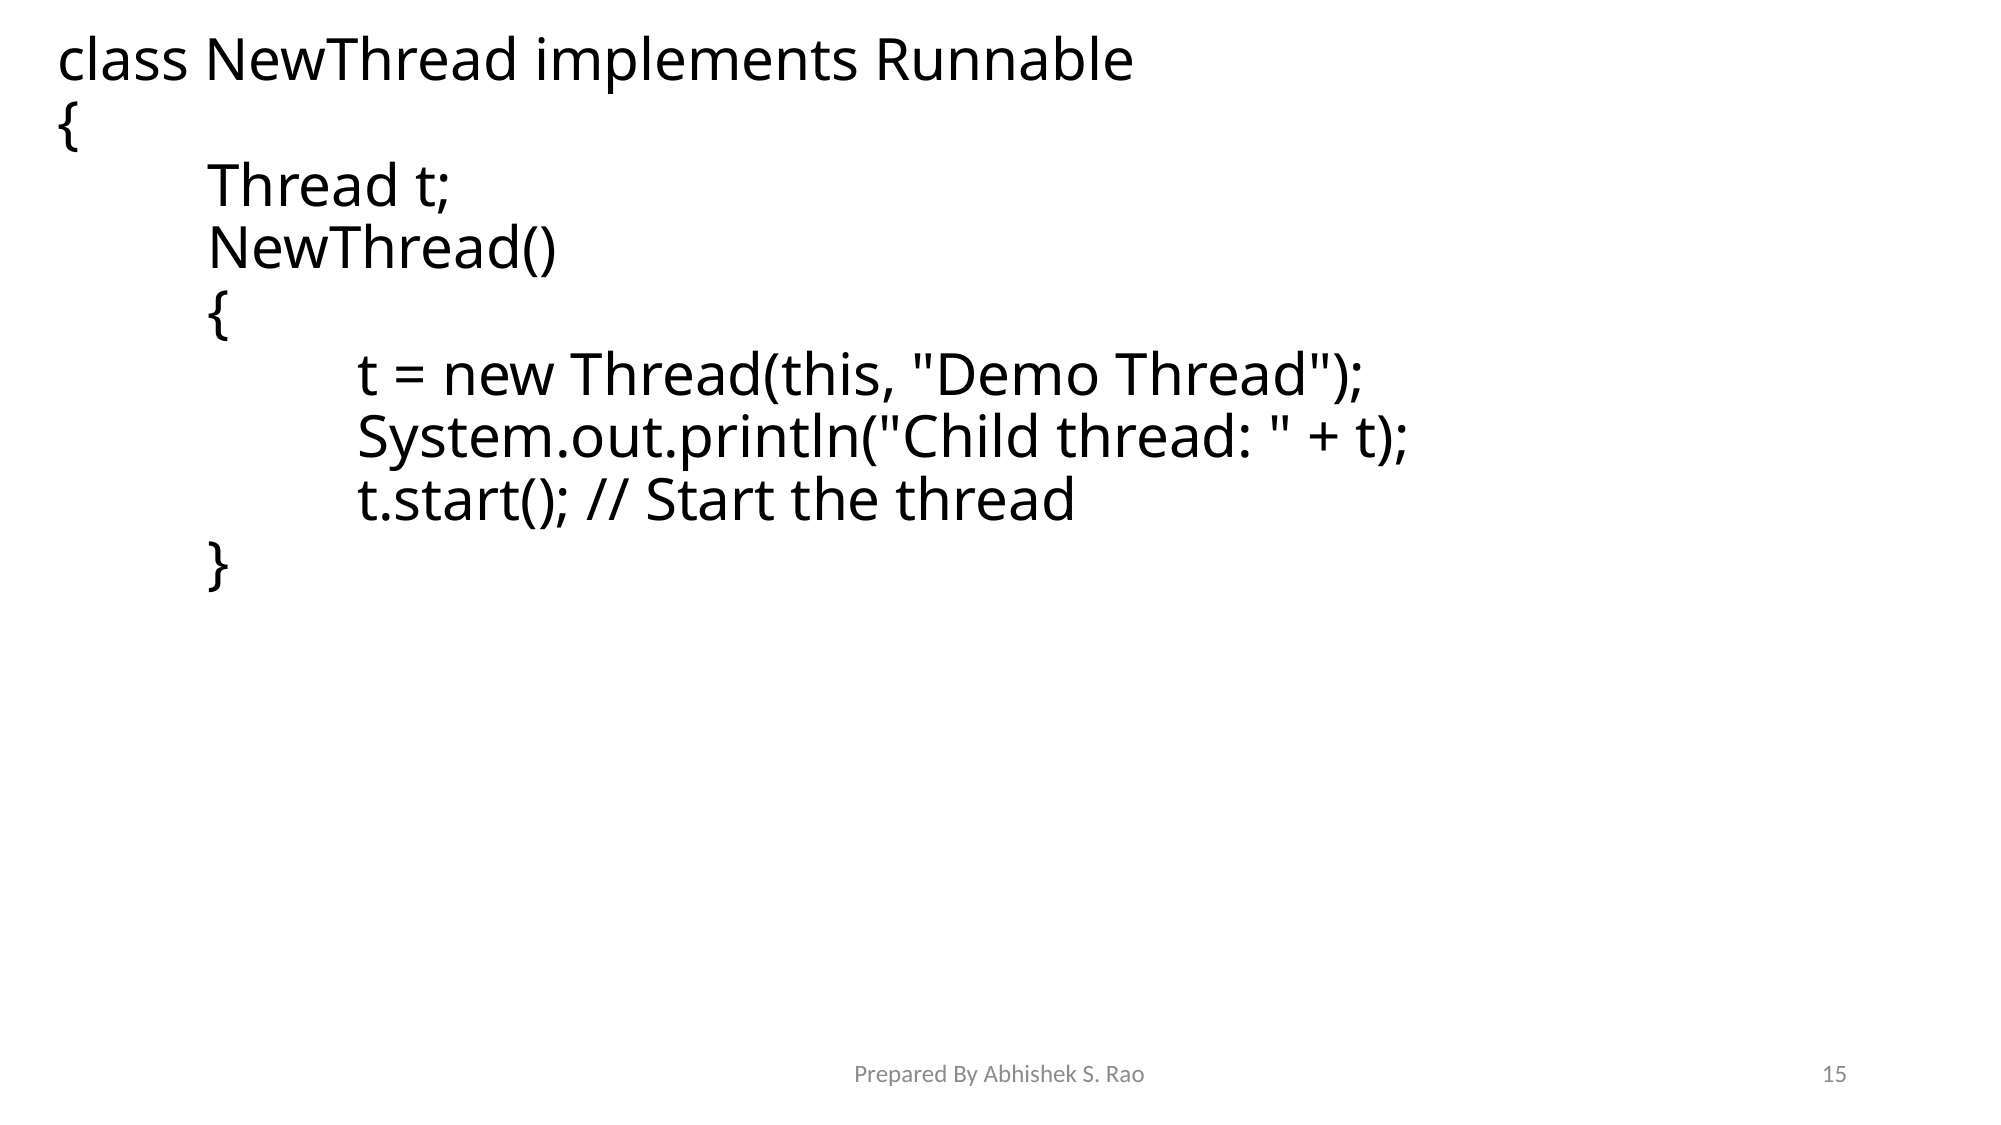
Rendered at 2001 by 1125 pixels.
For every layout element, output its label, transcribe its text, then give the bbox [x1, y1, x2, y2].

slide_number 15 [1412, 1042, 1863, 1103]
list class NewThread implements Runnable { Thread t; NewThread() { t = new Thread(this, "Demo Thread"); System.out.println("Child thread: " + t); t.start(); // Start the thread } [42, 22, 1953, 1014]
footer Prepared By Abhishek S. Rao [662, 1042, 1338, 1103]
